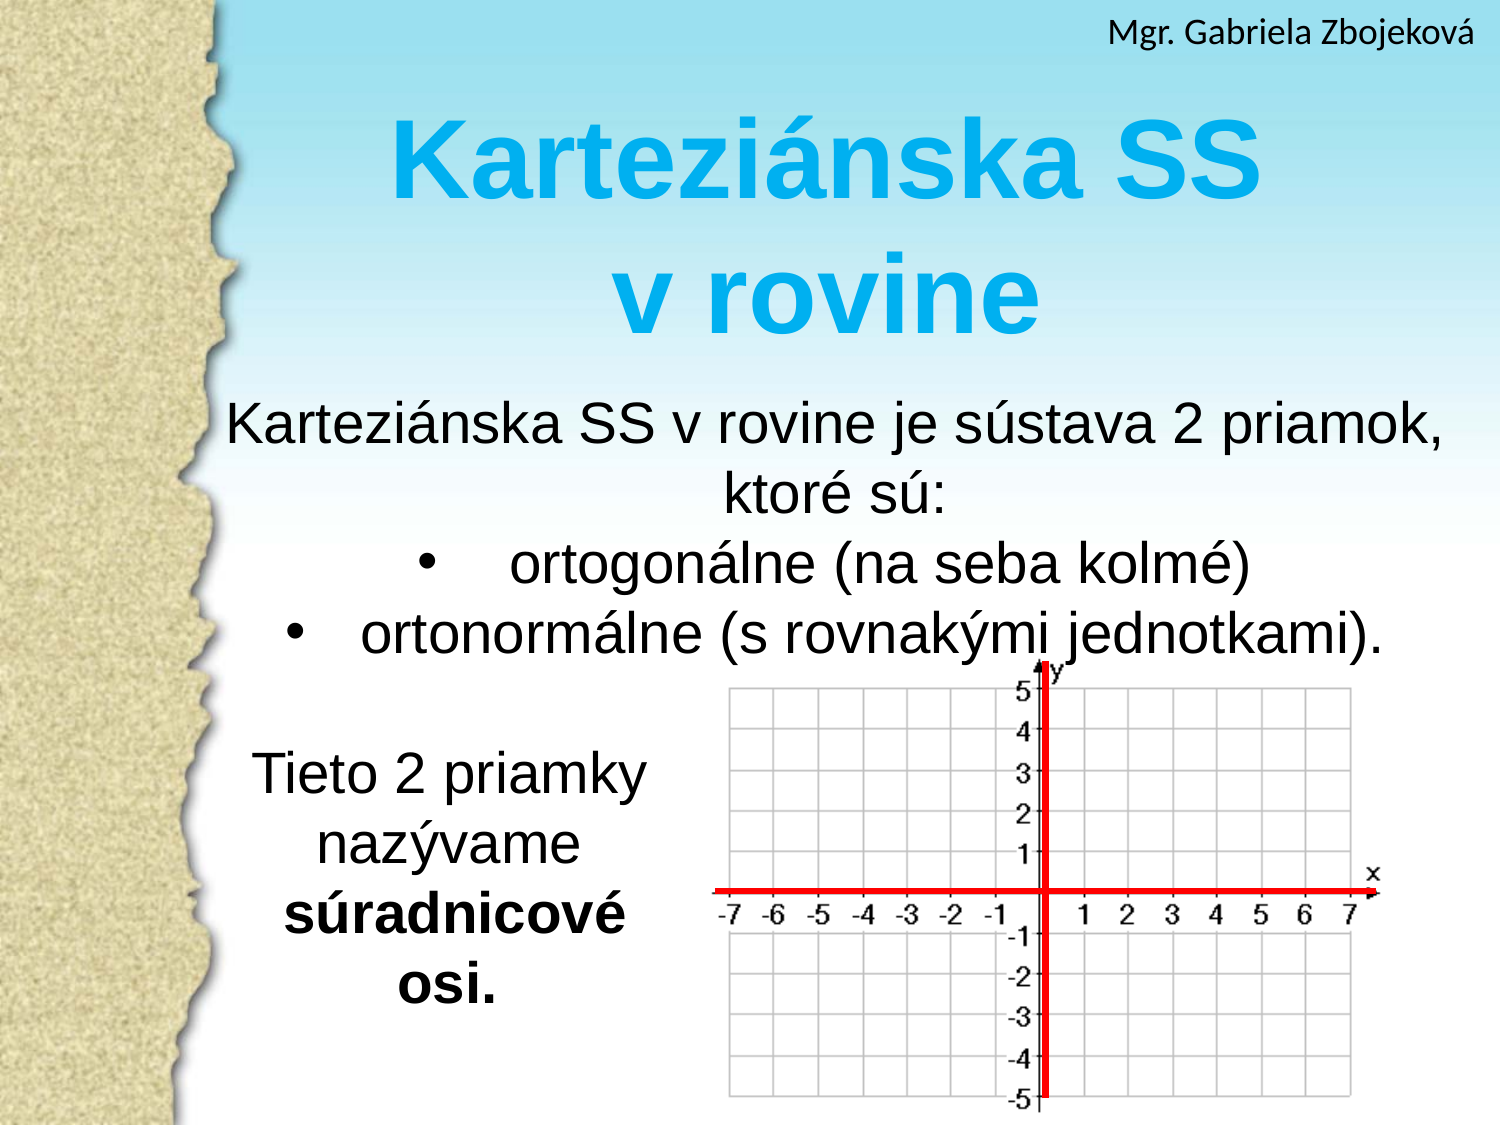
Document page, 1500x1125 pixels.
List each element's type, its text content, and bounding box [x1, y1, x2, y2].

text_box Karteziánska SS v rovine [359, 78, 1295, 364]
text_box Mgr. Gabriela Zbojeková [1092, 0, 1500, 60]
text_box Karteziánska SS v rovine je sústava 2 priamok, ktoré sú: ortogonálne (na seba kolmé) ortonormálne (s rovnakými jednotkami). Tieto 2 priamky nazývame súradnicové osi. [171, 377, 1500, 1023]
picture [0, 0, 1500, 1125]
